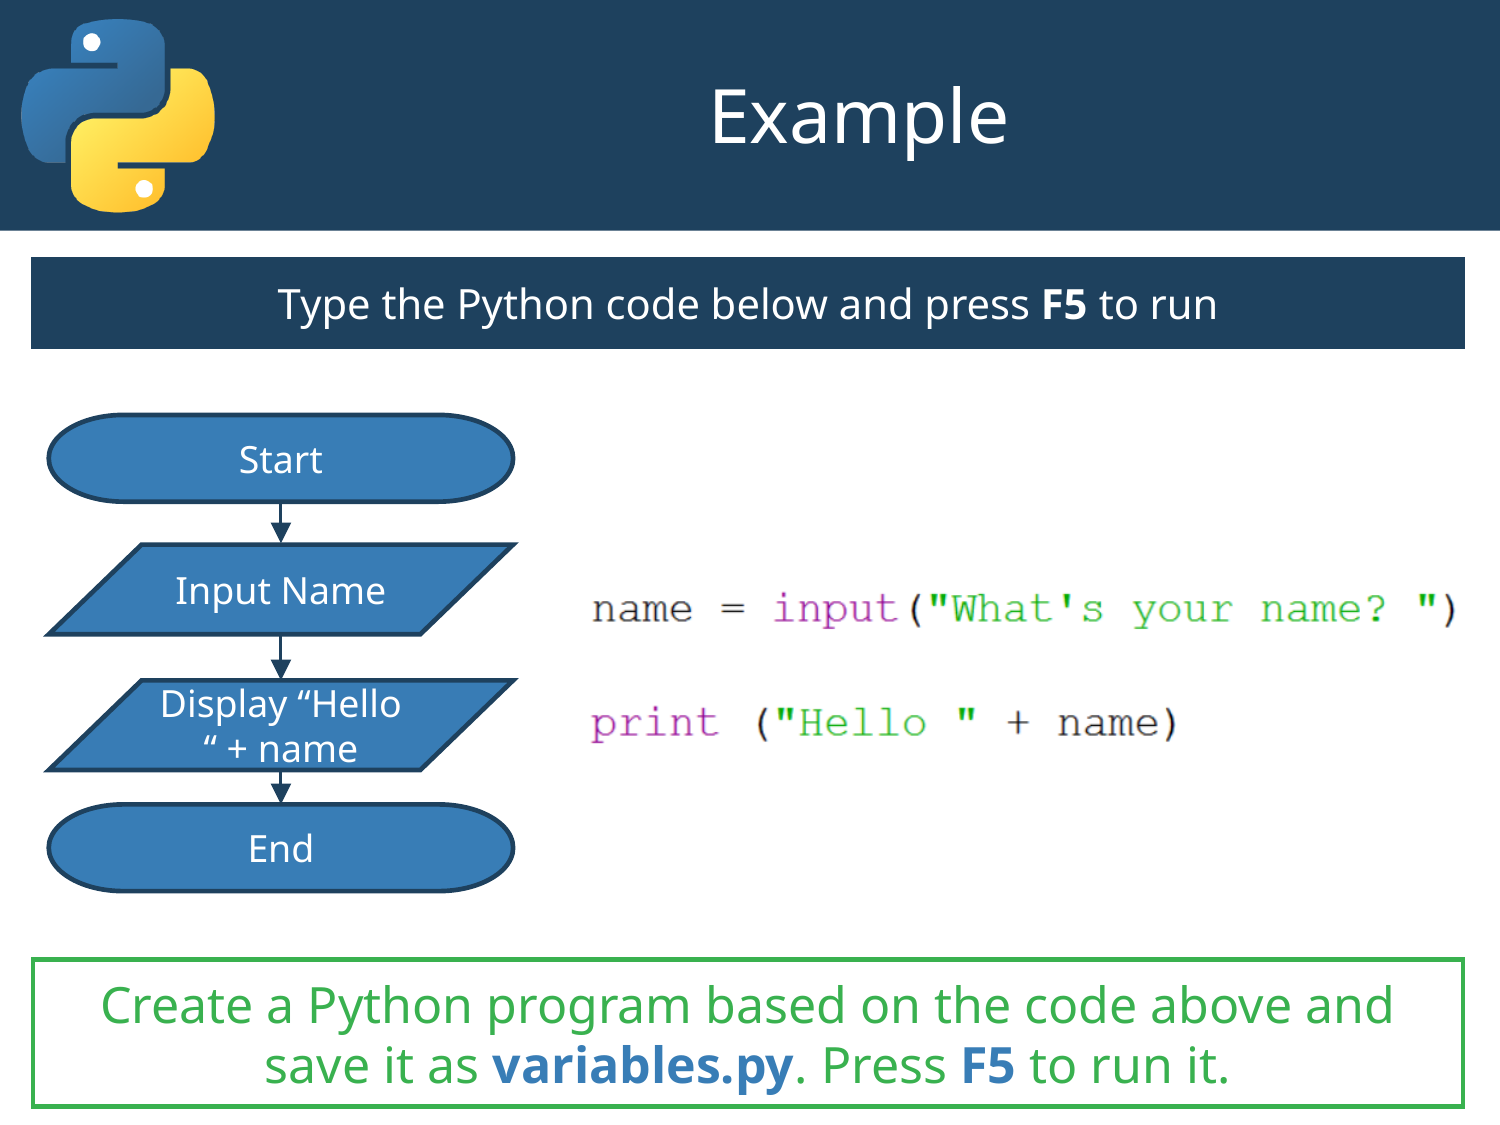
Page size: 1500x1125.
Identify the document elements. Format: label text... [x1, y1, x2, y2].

picture [586, 697, 1191, 753]
text_box End [48, 804, 514, 892]
picture [0, 10, 252, 217]
title Example [217, 35, 1500, 203]
text_box Input Name [48, 544, 514, 635]
text_box Display “Hello “ + name [48, 680, 514, 771]
text_box Type the Python code below and press F5 to run [32, 259, 1464, 347]
text_box Start [48, 414, 514, 502]
text_box Create a Python program based on the code above and save it as variables.py. Press F5 to run it. [32, 959, 1464, 1107]
picture [586, 587, 1464, 635]
